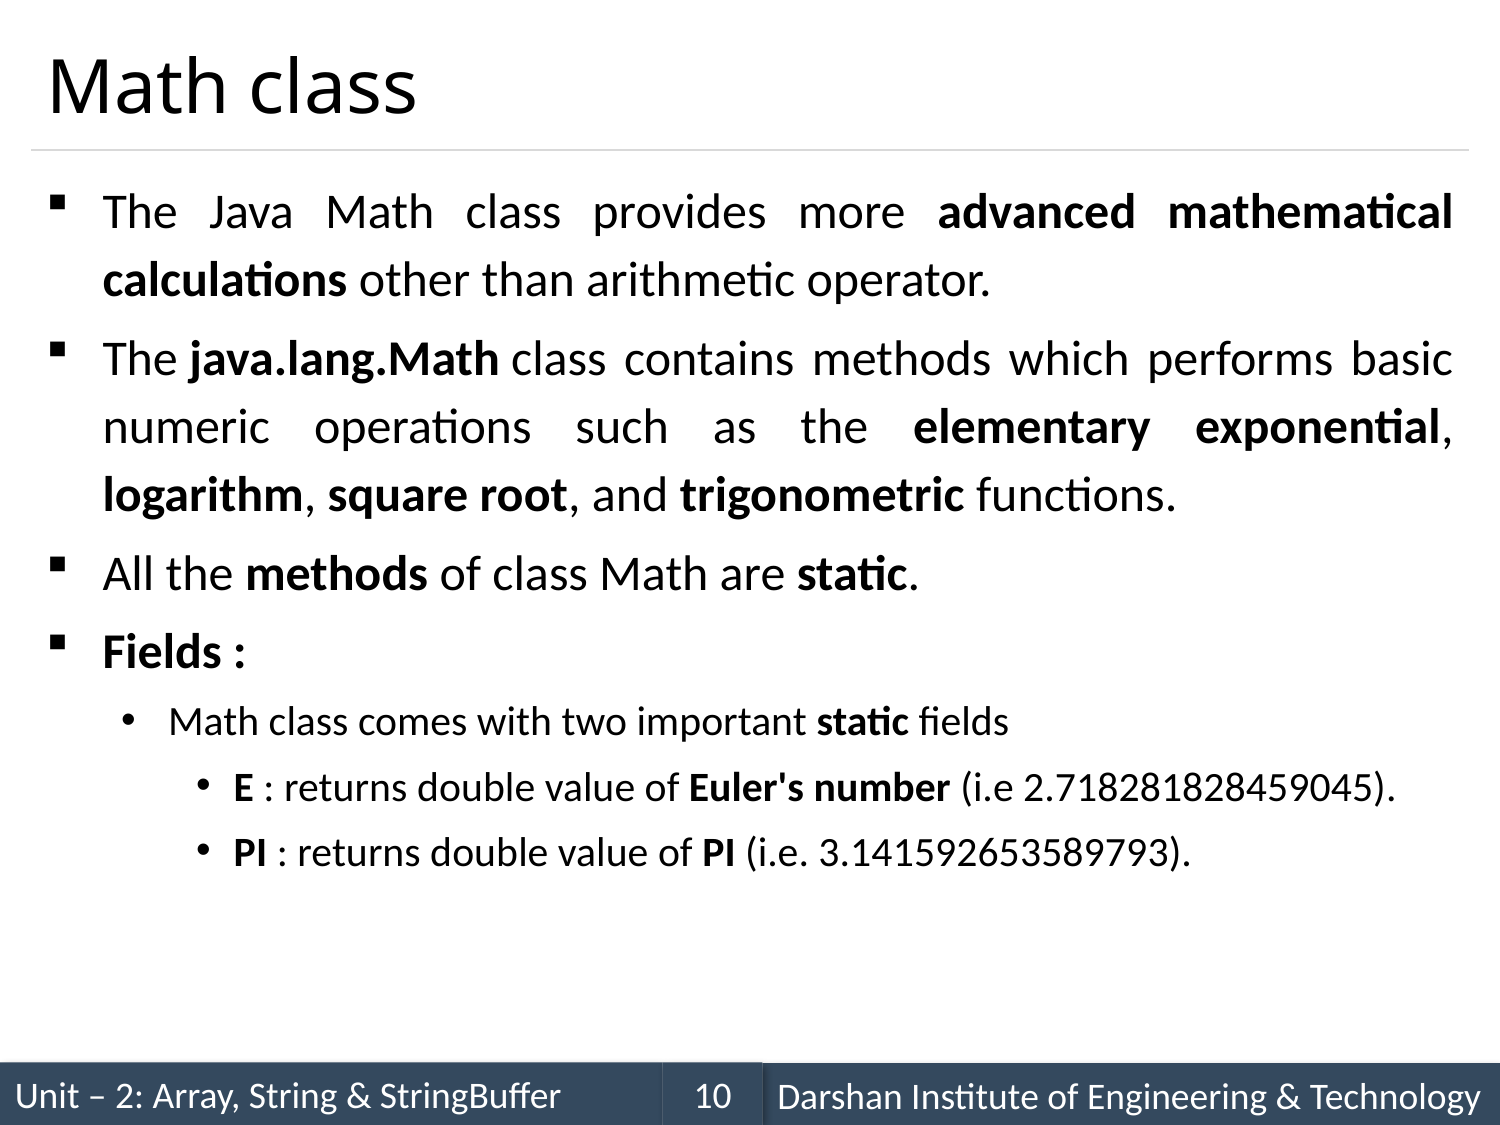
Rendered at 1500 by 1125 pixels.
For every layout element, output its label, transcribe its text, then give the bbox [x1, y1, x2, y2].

title Math class [31, 17, 1469, 150]
list The Java Math class provides more advanced mathematical calculations other than arithmetic operator. The java.lang.Math class contains methods which performs basic numeric operations such as the elementary exponential, logarithm, square root, and trigonometric functions. All the methods of class Math are static. Fields : Math class comes with two important static fields E : returns double value of Euler's number (i.e 2.718281828459045). PI : returns double value of PI (i.e. 3.141592653589793). [31, 162, 1469, 1038]
